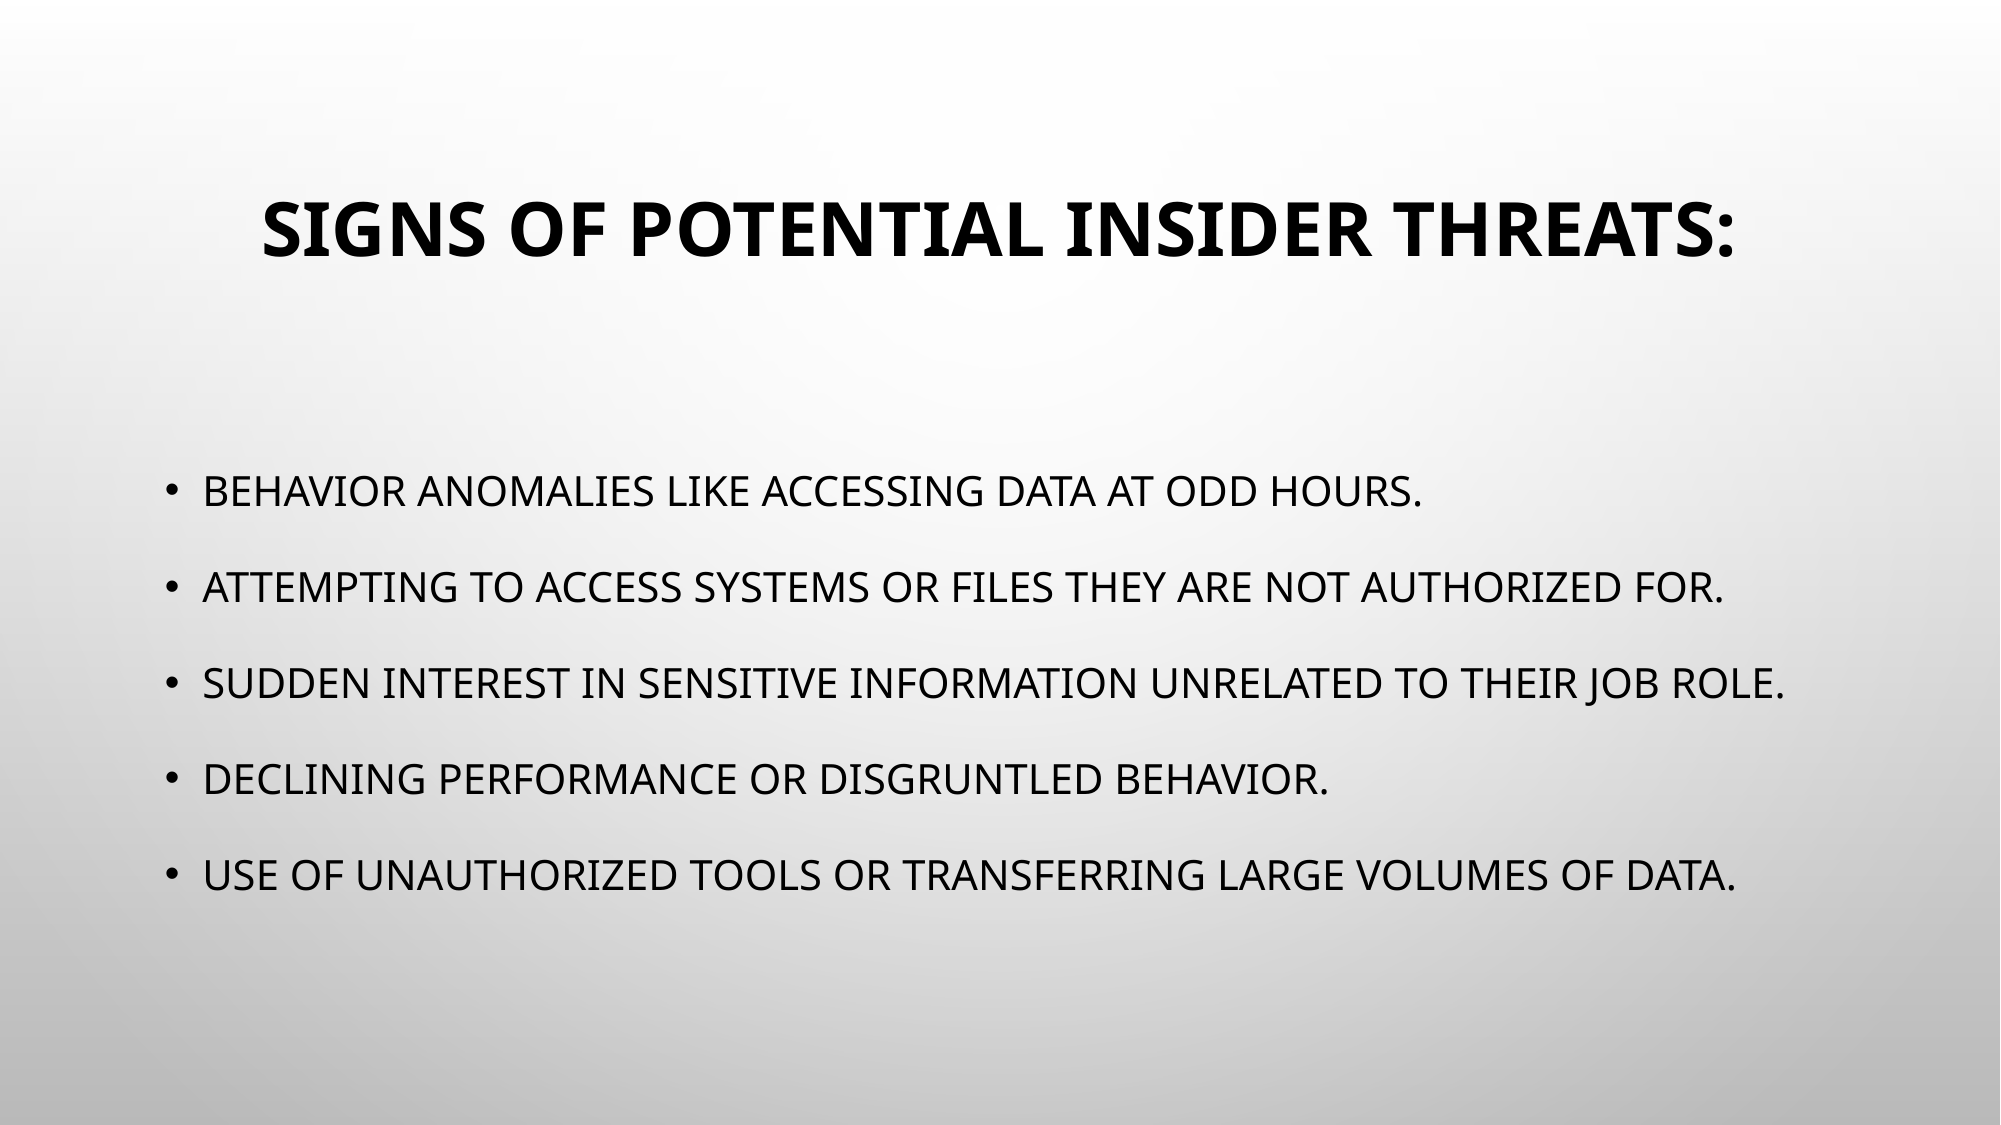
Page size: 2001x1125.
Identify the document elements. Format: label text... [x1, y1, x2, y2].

picture [0, 0, 2000, 1125]
title Signs of Potential Insider Threats: [149, 101, 1851, 364]
list Behavior anomalies like accessing data at odd hours. Attempting to access systems or files they are not authorized for. Sudden interest in sensitive information unrelated to their job role. Declining performance or disgruntled behavior. Use of unauthorized tools or transferring large volumes of data. [149, 388, 1851, 950]
